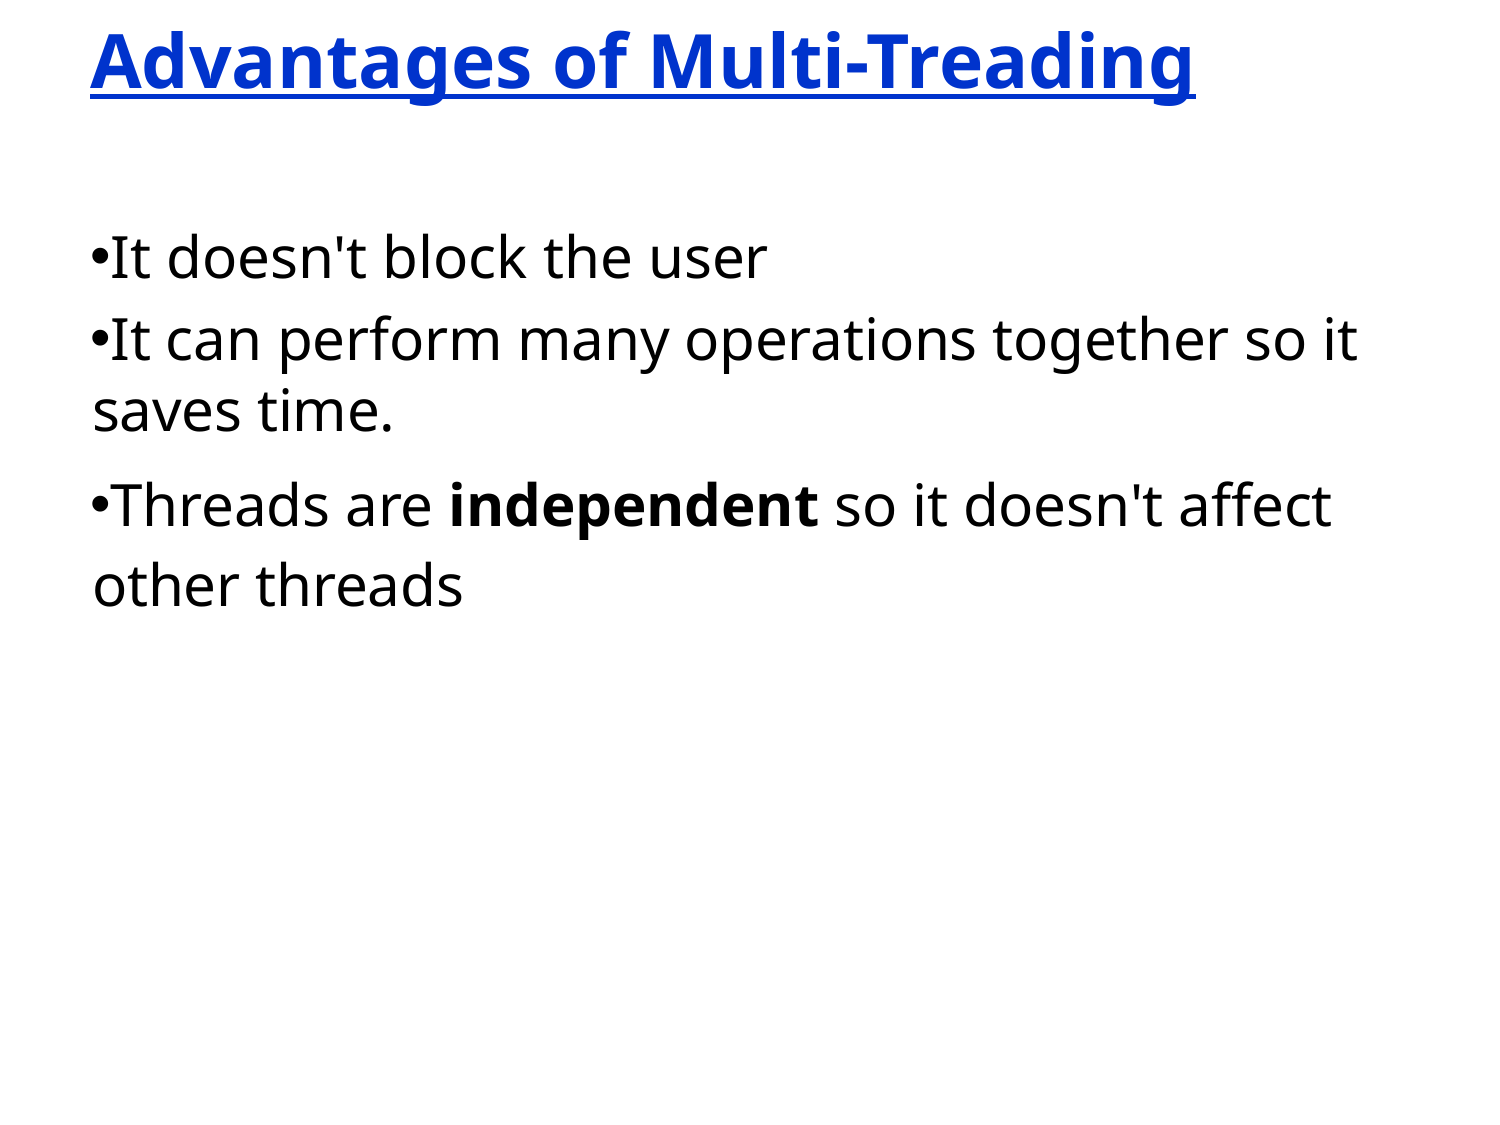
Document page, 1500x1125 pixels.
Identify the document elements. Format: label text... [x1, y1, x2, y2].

title Advantages of Multi-Treading [75, 9, 1425, 108]
list It doesn't block the user It can perform many operations together so it saves time. Threads are independent so it doesn't affect other threads [75, 214, 1441, 1005]
